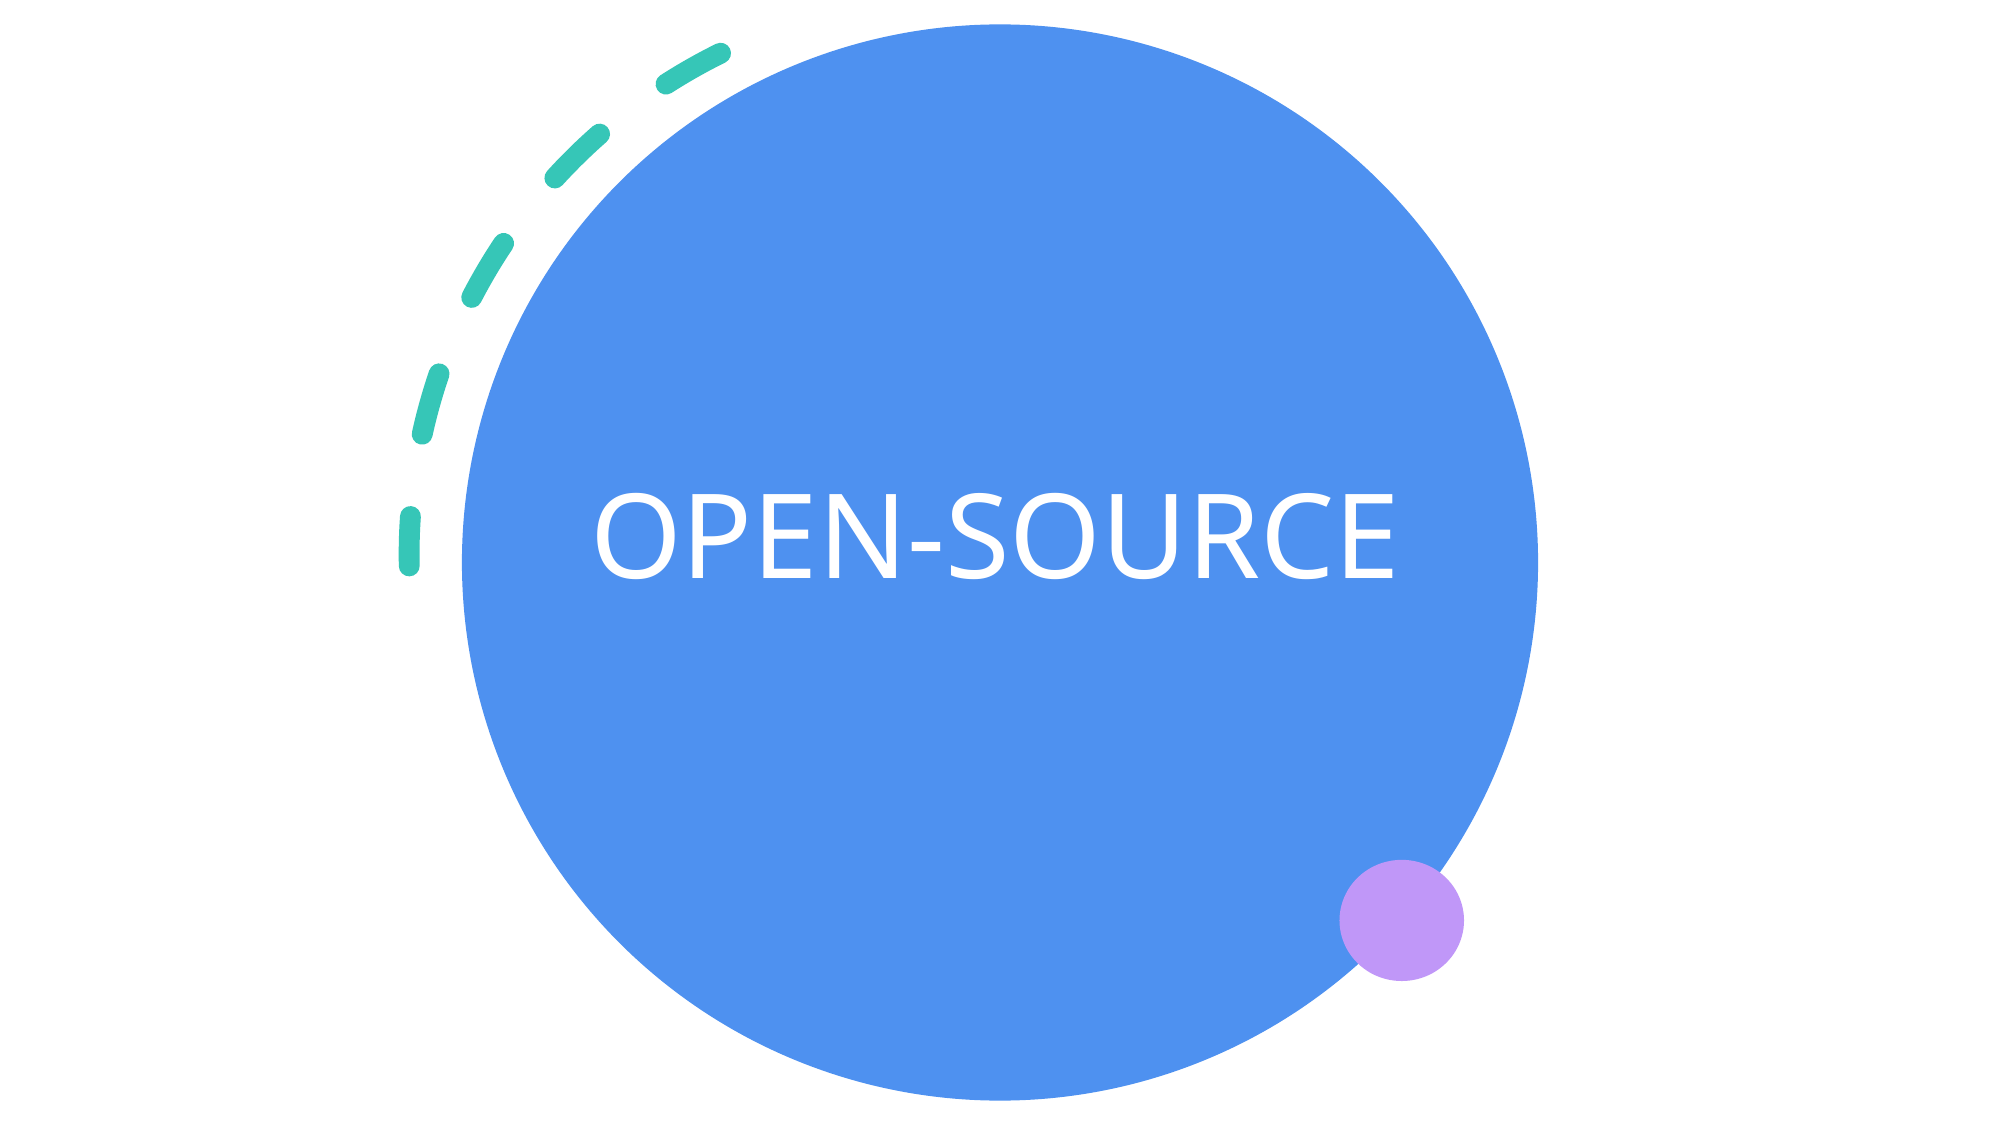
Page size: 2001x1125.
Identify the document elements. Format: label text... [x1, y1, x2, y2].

title OPEN-SOURCE [538, 340, 1451, 753]
